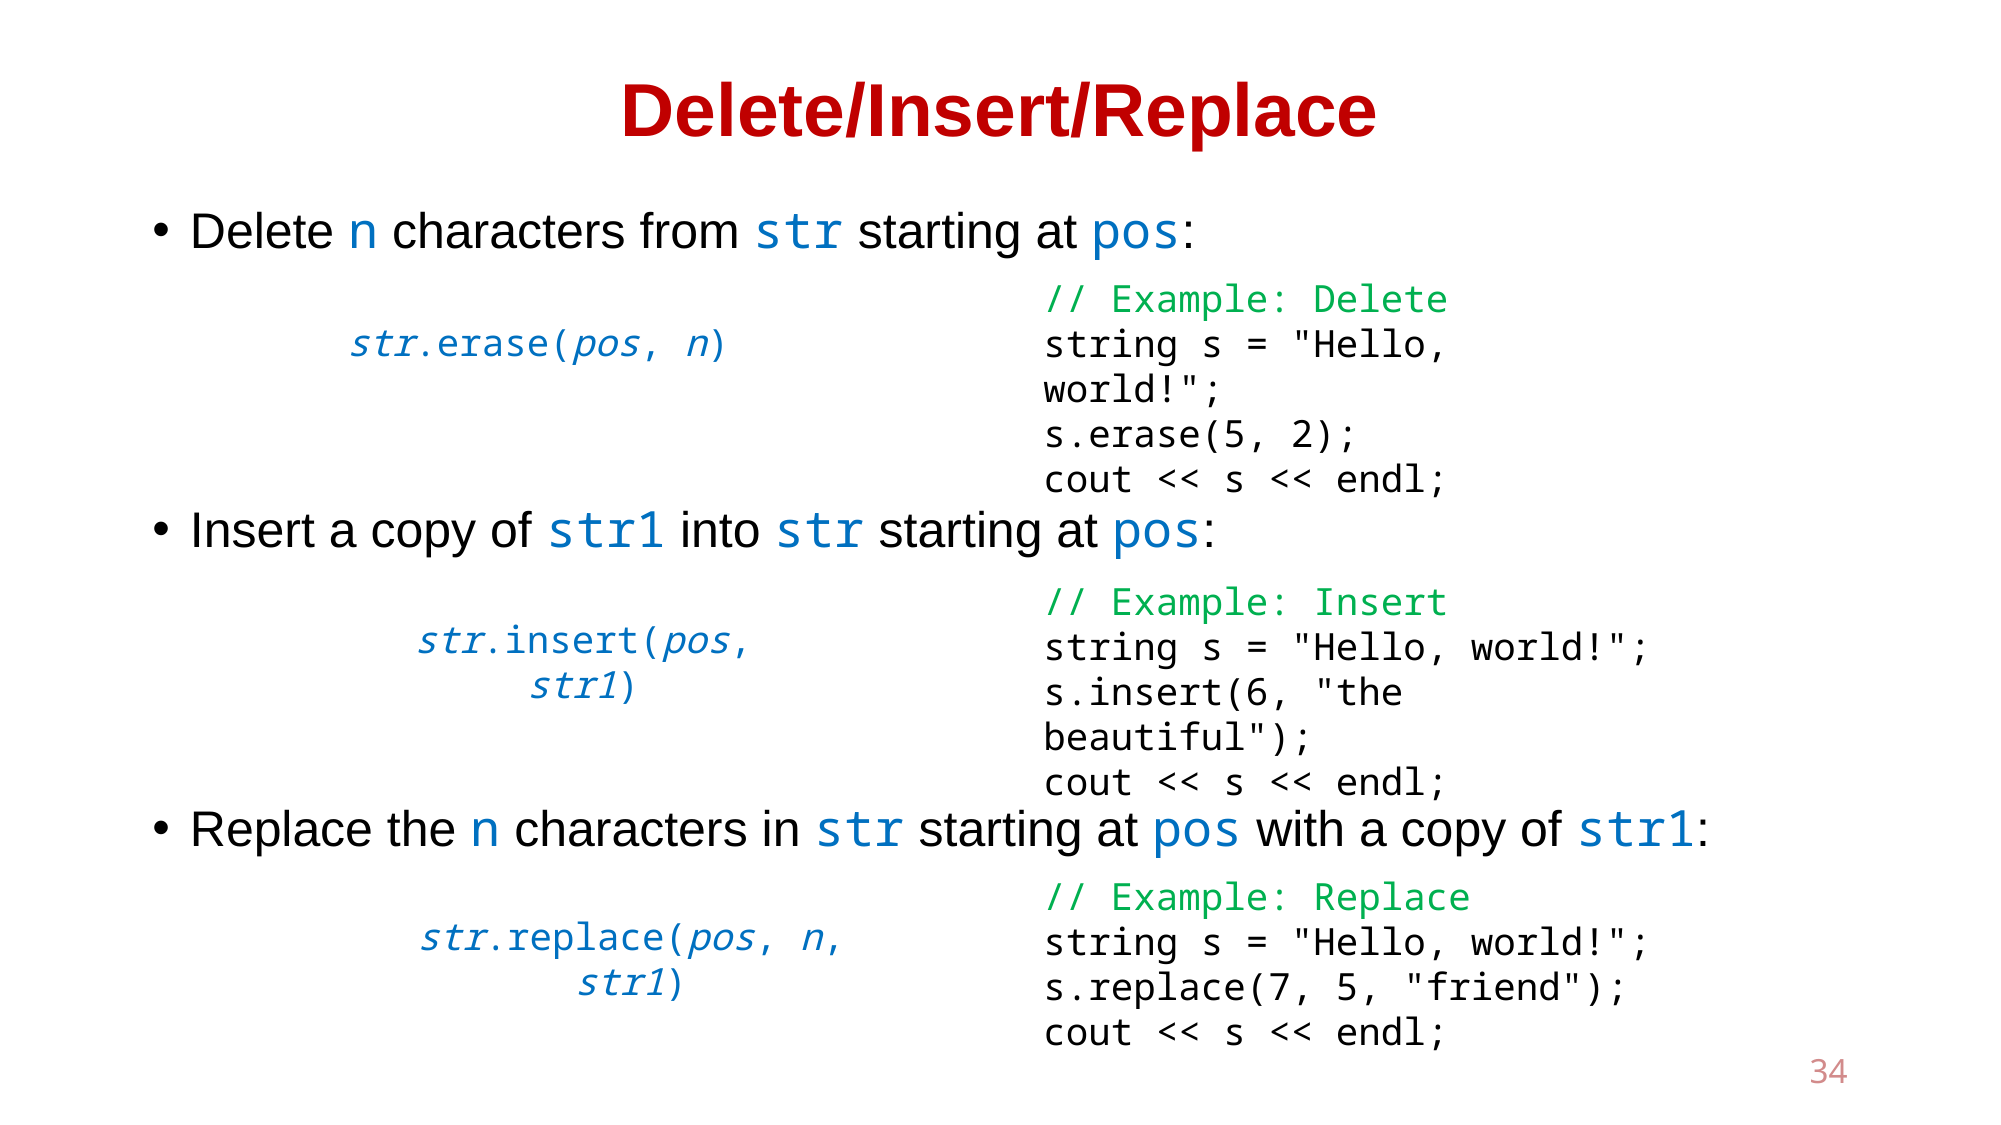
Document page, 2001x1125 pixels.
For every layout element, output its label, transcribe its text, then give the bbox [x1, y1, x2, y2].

list Delete n characters from str starting at pos: Insert a copy of str1 into str starting at pos: Replace the n characters in str starting at pos with a copy of str1: [137, 197, 1863, 1025]
text_box // Example: Delete string s = "Hello, world!"; s.erase(5, 2); cout << s << endl; [1028, 267, 1629, 508]
slide_number 34 [1412, 1042, 1863, 1103]
text_box // Example: Replace string s = "Hello, world!"; s.replace(7, 5, "friend"); cout << s << endl; [1028, 865, 1673, 1061]
text_box str.insert(pos, str1) [360, 608, 806, 714]
text_box // Example: Insert string s = "Hello, world!"; s.insert(6, "the beautiful"); cout << s << endl; [1028, 570, 1673, 811]
text_box str.replace(pos, n, str1) [360, 906, 901, 1011]
text_box str.erase(pos, n) [316, 311, 761, 371]
title Delete/Insert/Replace [137, 59, 1863, 166]
